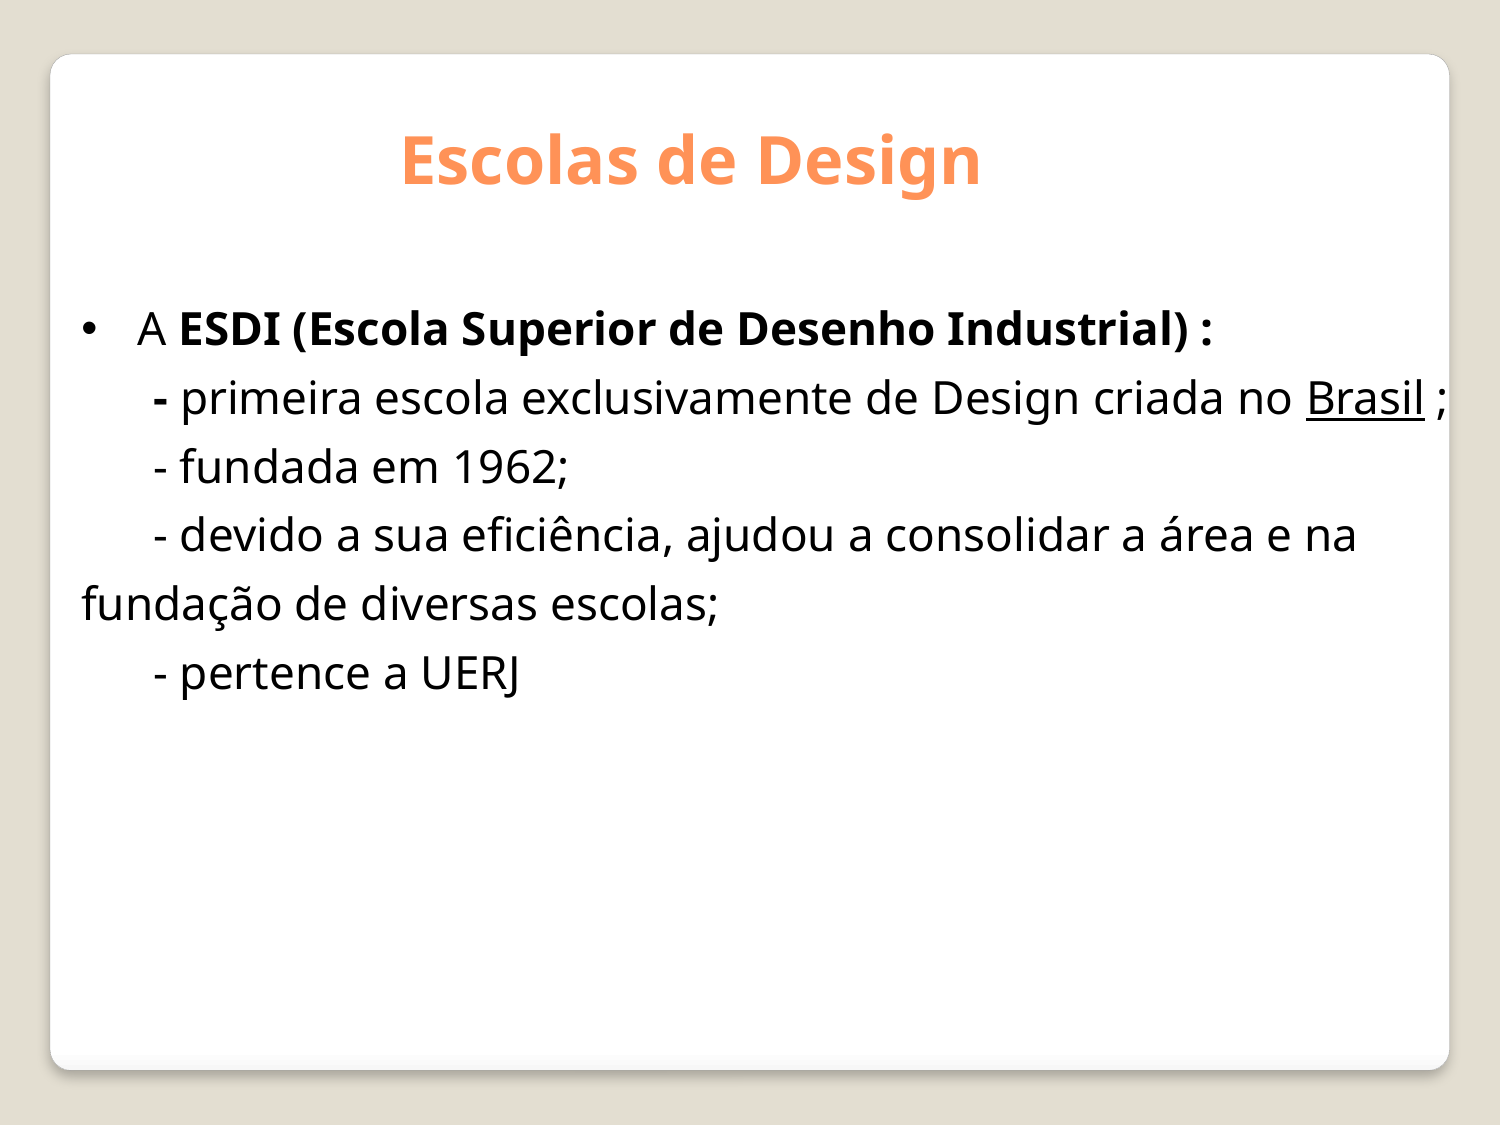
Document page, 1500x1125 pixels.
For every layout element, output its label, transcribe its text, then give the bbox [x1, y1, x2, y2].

text_box Escolas de Design [260, 110, 1123, 206]
text_box A ESDI (Escola Superior de Desenho Industrial) : - primeira escola exclusivamente de Design criada no Brasil ; - fundada em 1962; - devido a sua eficiência, ajudou a consolidar a área e na fundação de diversas escolas; - pertence a UERJ [66, 278, 1471, 751]
